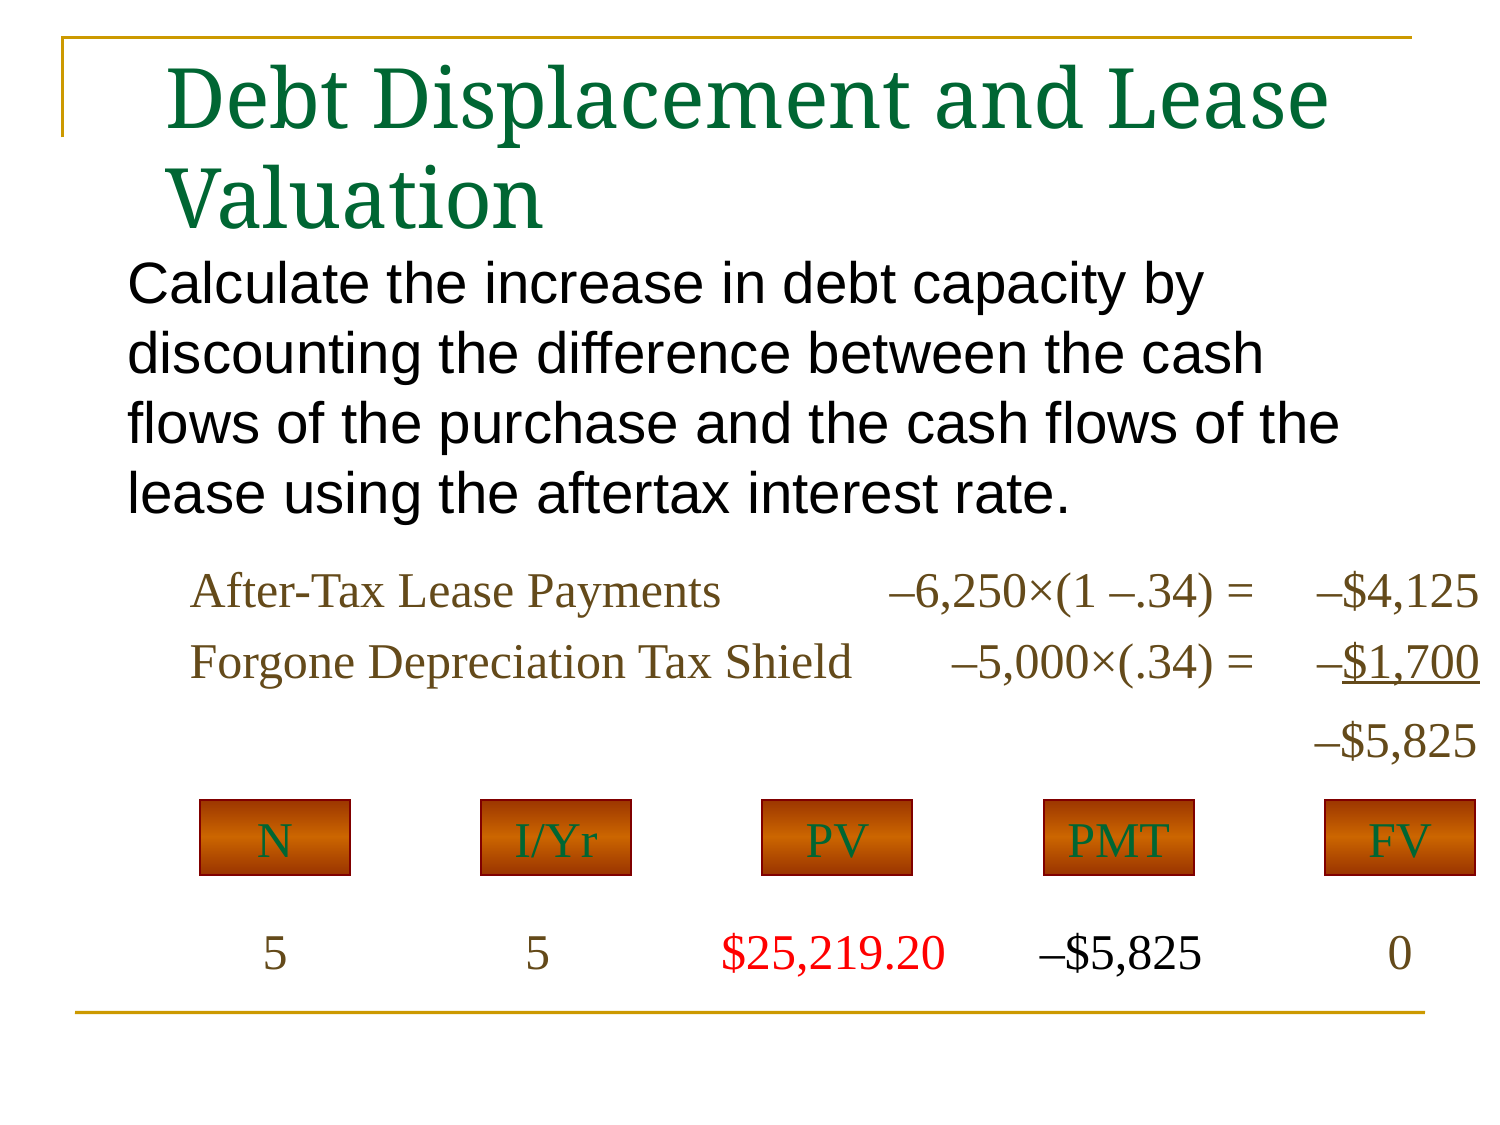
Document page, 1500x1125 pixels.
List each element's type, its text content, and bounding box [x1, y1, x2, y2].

text_box PMT [1043, 799, 1194, 875]
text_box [174, 549, 1500, 775]
title Debt Displacement and Lease Valuation [149, 37, 1376, 226]
text_box 5 [462, 912, 613, 988]
text_box 5 [199, 912, 350, 988]
list Calculate the increase in debt capacity by discounting the difference between the cash flows of the purchase and the cash flows of the lease using the aftertax interest rate. [112, 237, 1426, 801]
text_box –$5,825 [1025, 912, 1300, 988]
text_box FV [1324, 799, 1475, 875]
text_box 0 [1324, 912, 1475, 988]
text_box $25,219.20 [706, 912, 969, 988]
text_box I/Yr [481, 799, 632, 875]
text_box N [199, 799, 350, 875]
text_box PV [762, 799, 913, 875]
